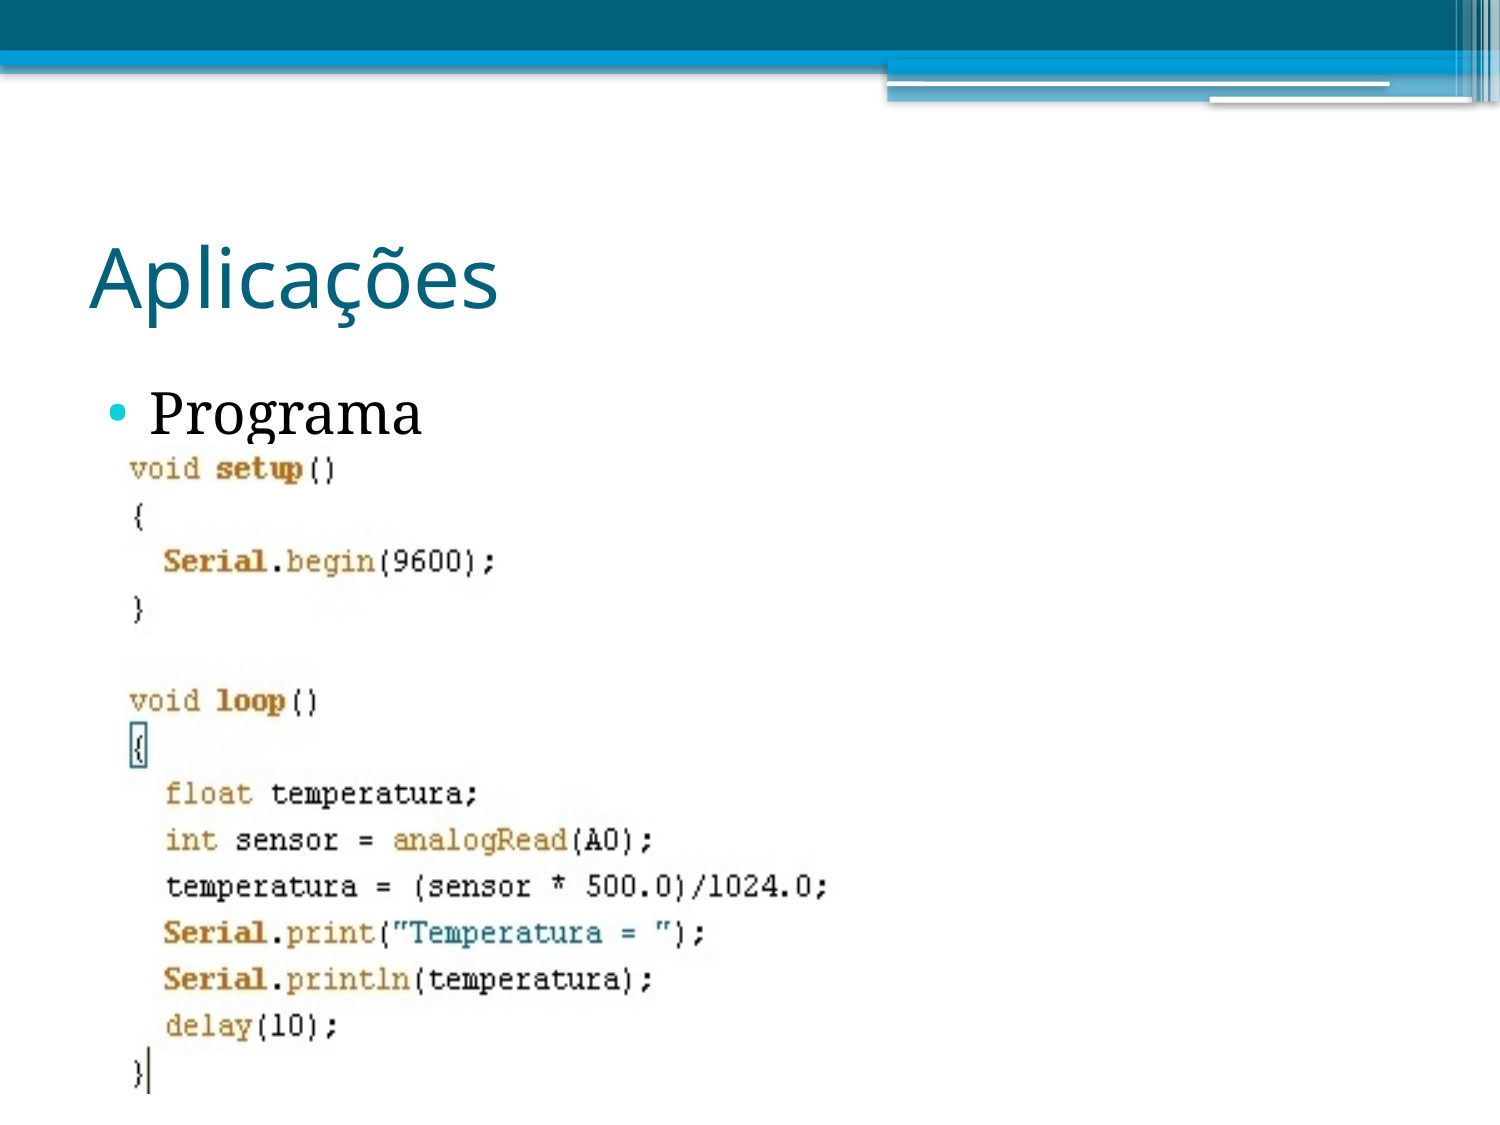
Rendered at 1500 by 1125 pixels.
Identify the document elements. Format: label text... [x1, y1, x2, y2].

picture [123, 444, 963, 1095]
title Aplicações [75, 187, 1425, 363]
list Programa [75, 368, 1425, 1079]
